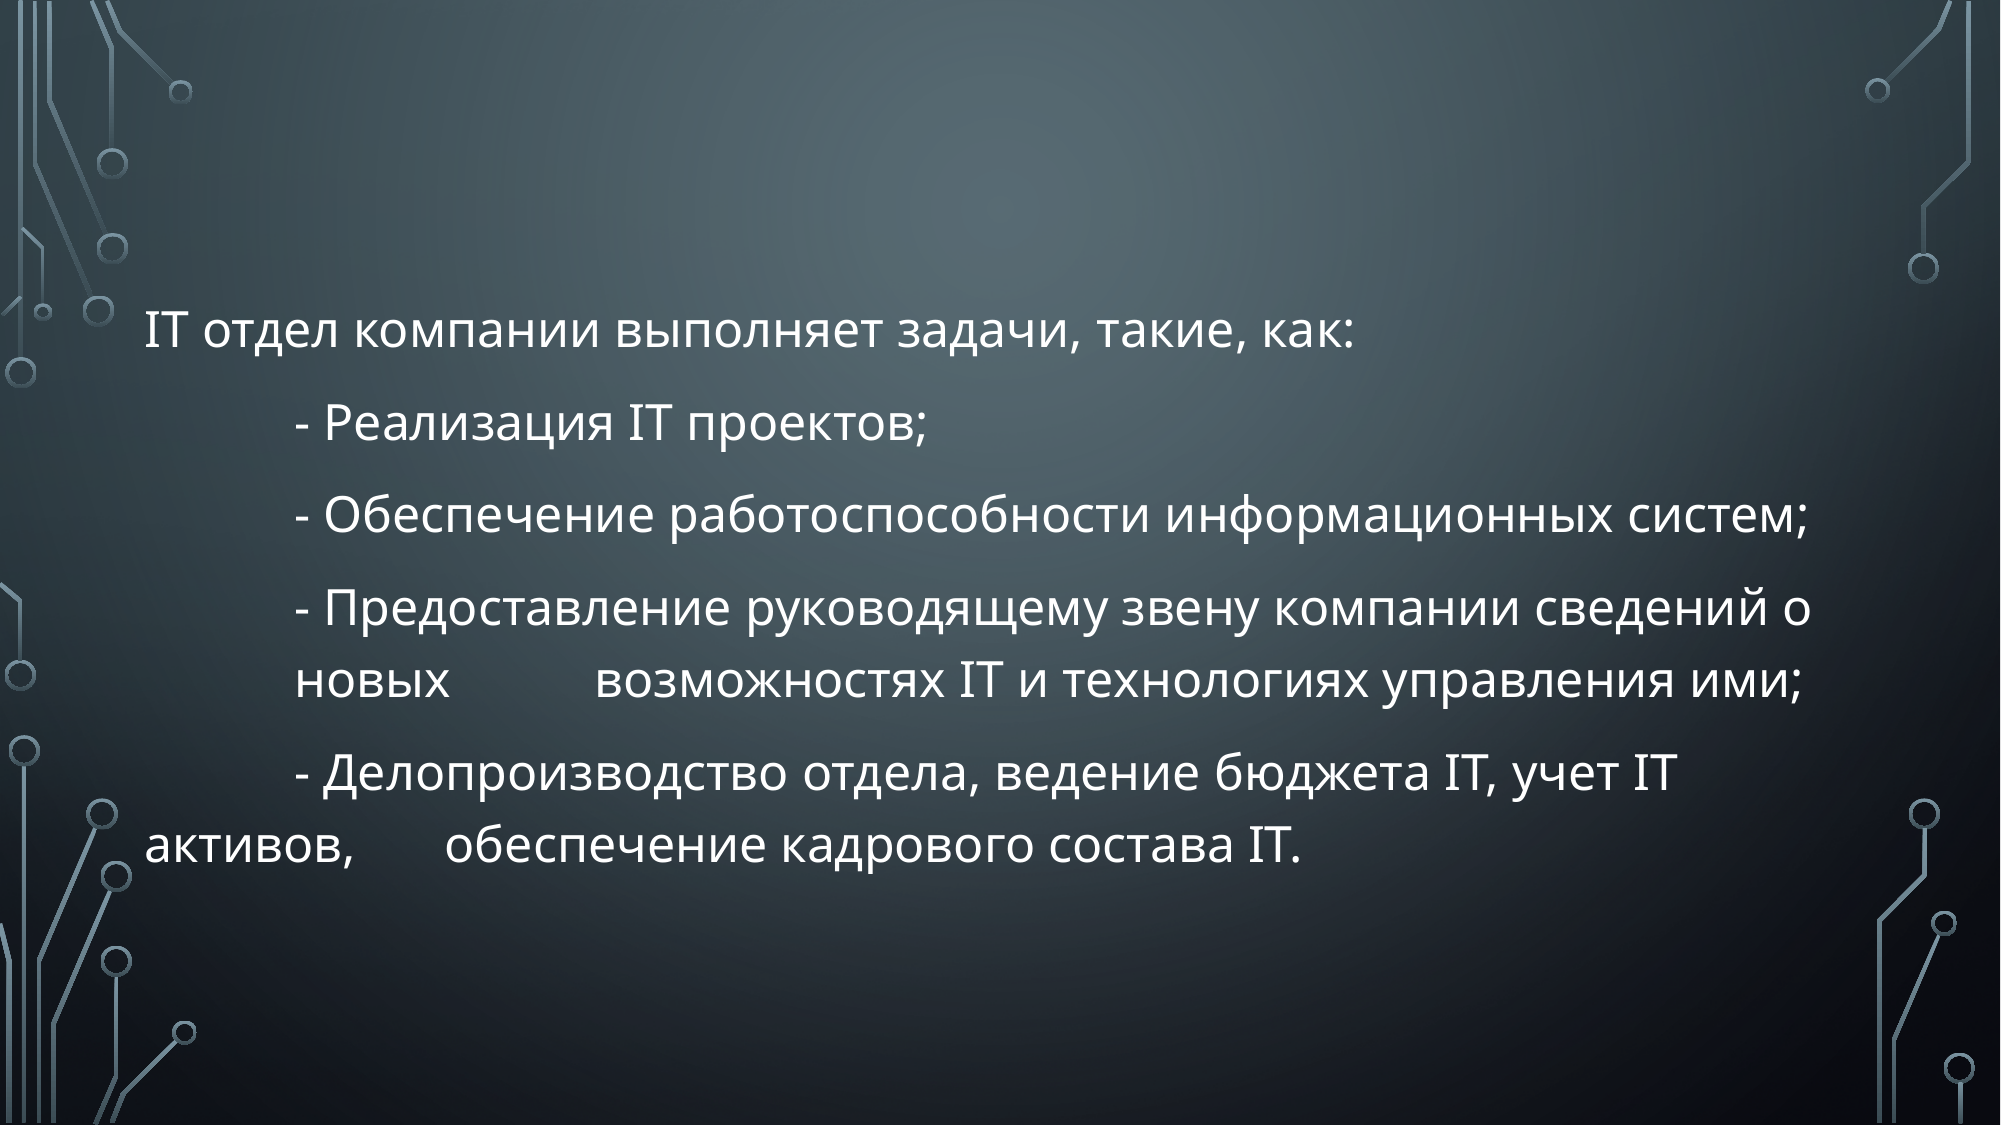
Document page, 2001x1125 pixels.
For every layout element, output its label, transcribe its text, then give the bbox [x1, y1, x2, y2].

list IT отдел компании выполняет задачи, такие, как: - Реализация IT проектов; - Обеспечение работоспособности информационных систем; - Предоставление руководящему звену компании сведений о новых возможностях IT и технологиях управления ими; - Делопроизводство отдела, ведение бюджета IT, учет IT активов, обеспечение кадрового состава IT. [129, 277, 1855, 992]
